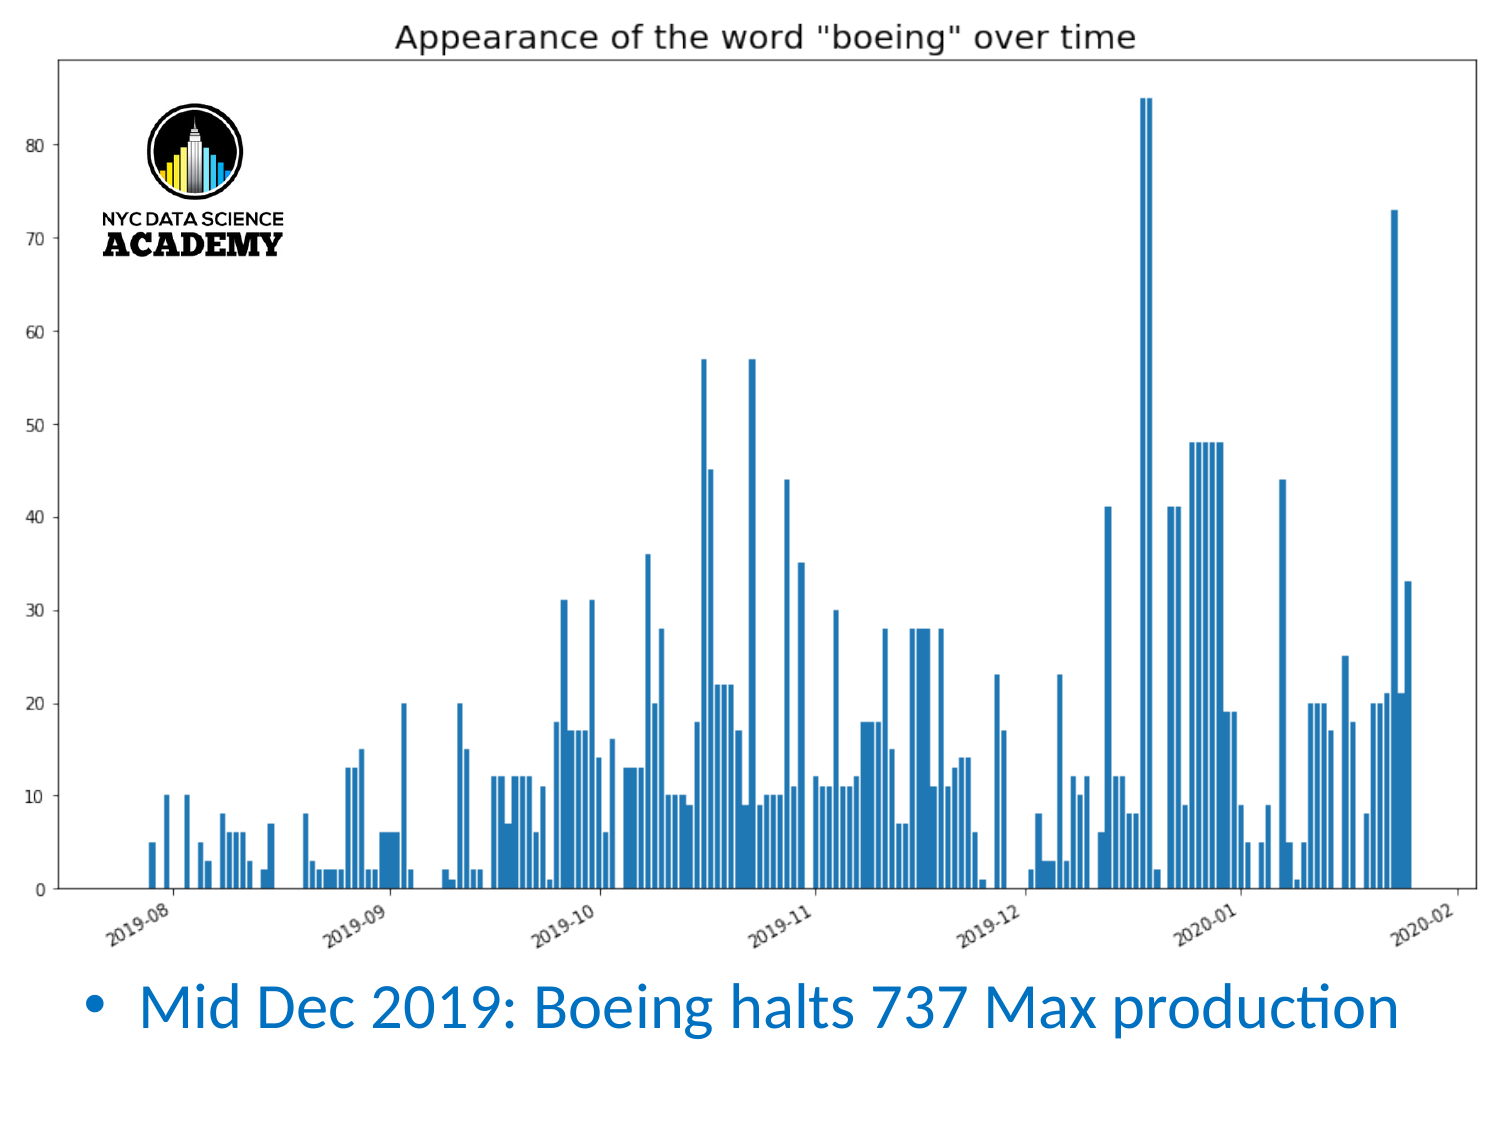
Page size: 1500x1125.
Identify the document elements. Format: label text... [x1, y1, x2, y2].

picture [12, 12, 1488, 963]
list Mid Dec 2019: Boeing halts 737 Max production [68, 971, 1419, 1124]
